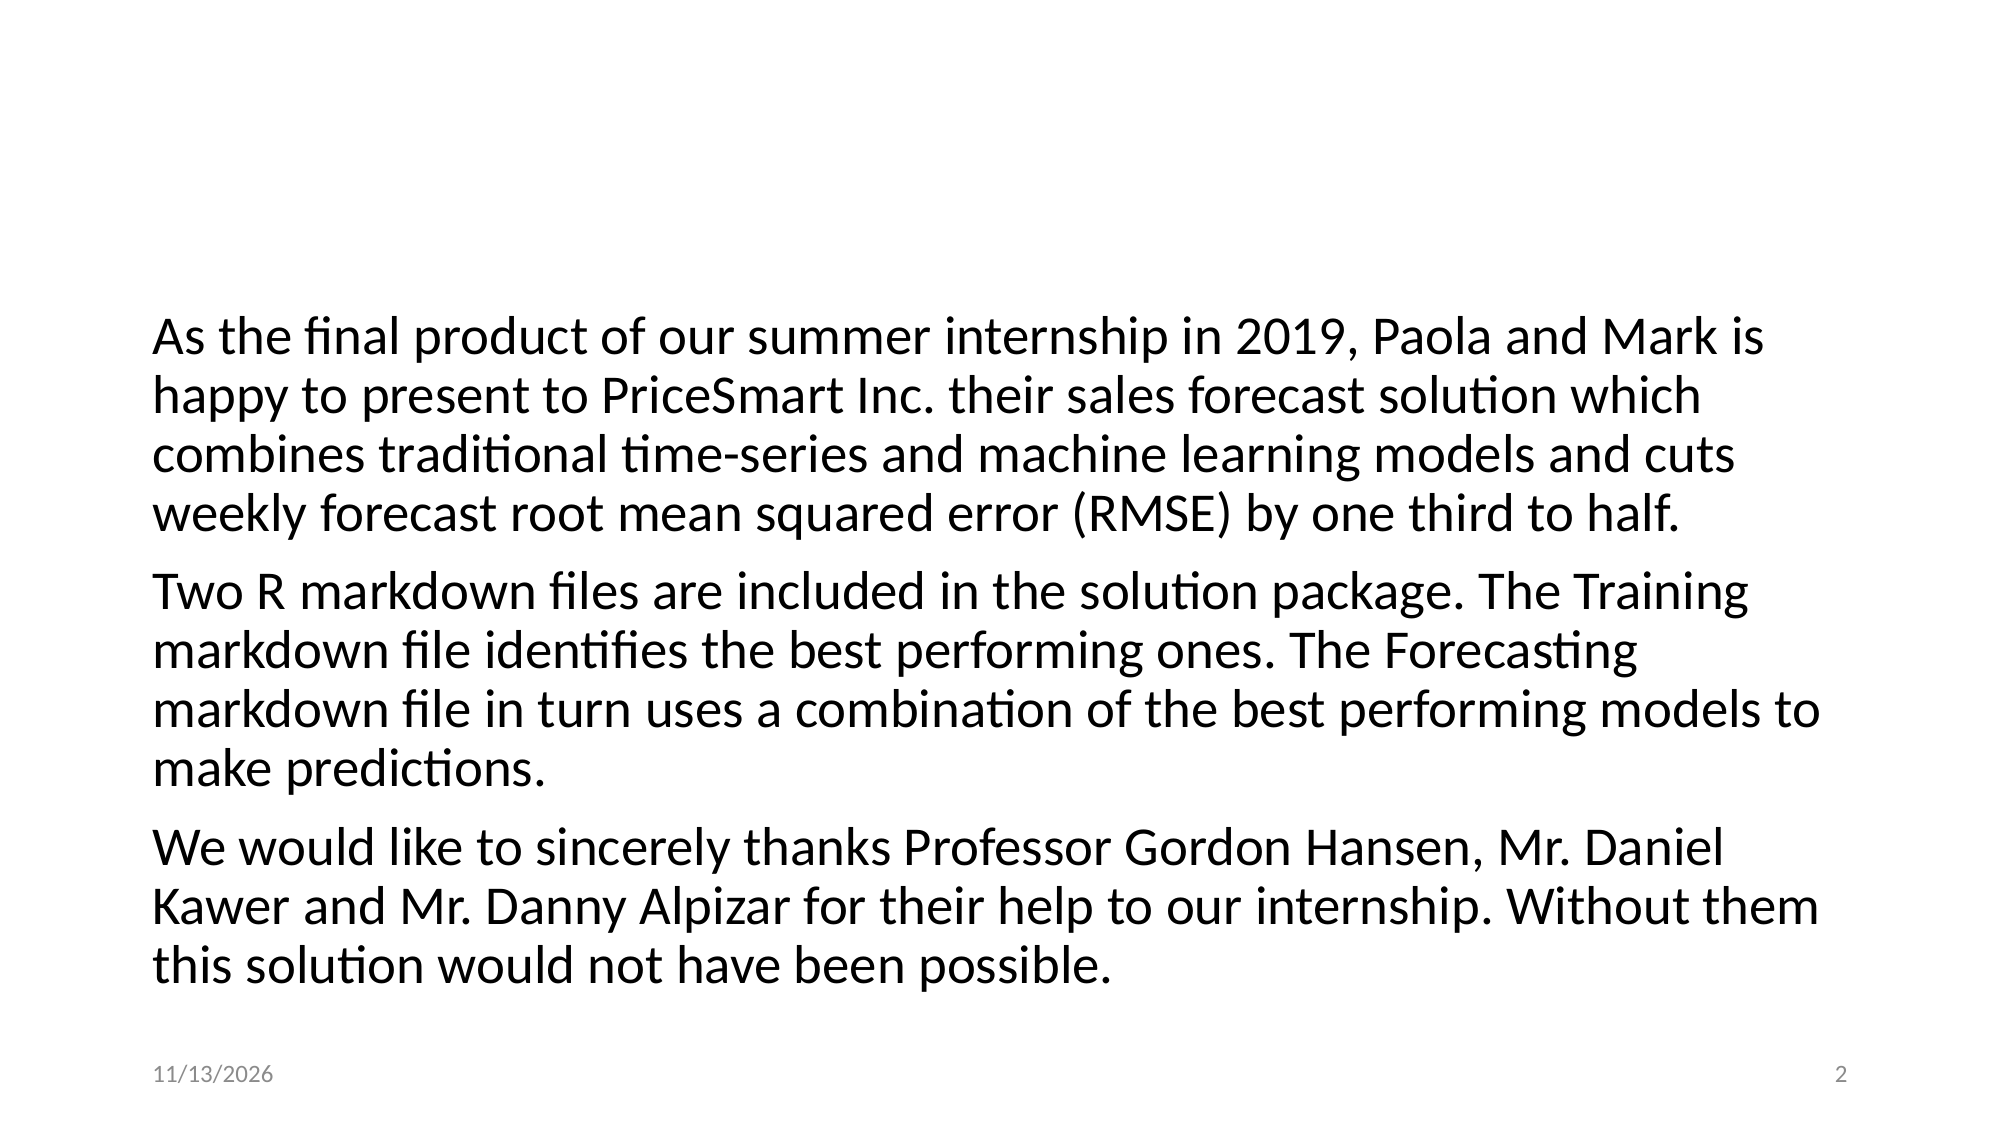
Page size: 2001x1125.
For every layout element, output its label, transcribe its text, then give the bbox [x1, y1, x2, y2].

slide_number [137, 1042, 588, 1103]
slide_number 2 [1412, 1042, 1863, 1103]
list As the final product of our summer internship in 2019, Paola and Mark is happy to present to PriceSmart Inc. their sales forecast solution which combines traditional time-series and machine learning models and cuts weekly forecast root mean squared error (RMSE) by one third to half. Two R markdown files are included in the solution package. The Training markdown file identifies the best performing ones. The Forecasting markdown file in turn uses a combination of the best performing models to make predictions. We would like to sincerely thanks Professor Gordon Hansen, Mr. Daniel Kawer and Mr. Danny Alpizar for their help to our internship. Without them this solution would not have been possible. [137, 299, 1863, 1014]
